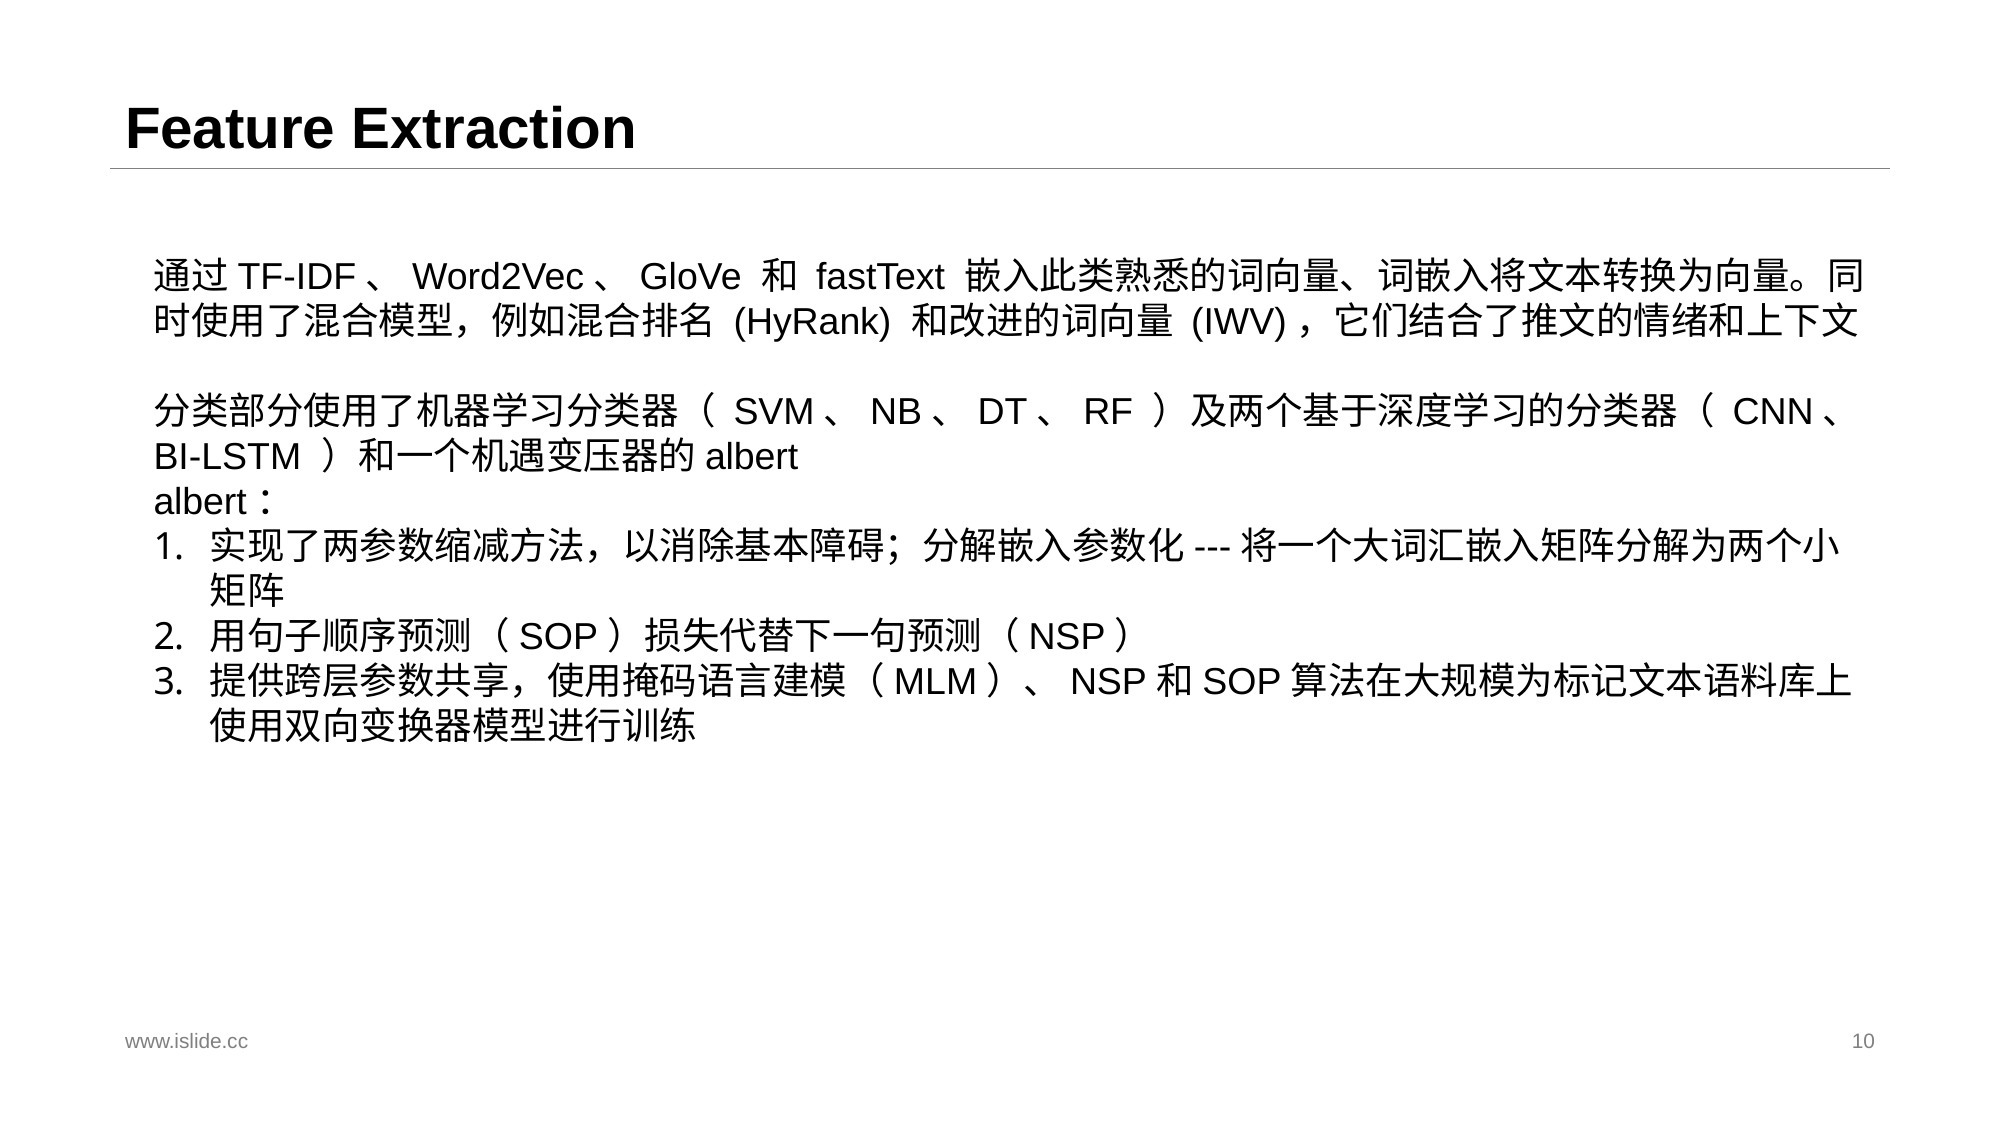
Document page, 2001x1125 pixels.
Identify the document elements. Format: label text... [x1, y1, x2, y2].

title Feature Extraction [109, 0, 1890, 169]
footer www.islide.cc [109, 1023, 790, 1058]
text_box 通过TF-IDF、Word2Vec、GloVe 和 fastText 嵌入此类熟悉的词向量、词嵌入将文本转换为向量。同时使用了混合模型，例如混合排名 (HyRank) 和改进的词向量 (IWV)，它们结合了推文的情绪和上下文 分类部分使用了机器学习分类器（ SVM、NB、DT、RF ）及两个基于深度学习的分类器（ CNN、BI-LSTM ）和一个机遇变压器的albert albert： 实现了两参数缩减方法，以消除基本障碍；分解嵌入参数化---将一个大词汇嵌入矩阵分解为两个小矩阵 用句子顺序预测（SOP）损失代替下一句预测（NSP） 提供跨层参数共享，使用掩码语言建模（MLM）、NSP和SOP算法在大规模为标记文本语料库上使用双向变换器模型进行训练 [138, 244, 1890, 755]
slide_number 10 [1412, 1023, 1890, 1058]
